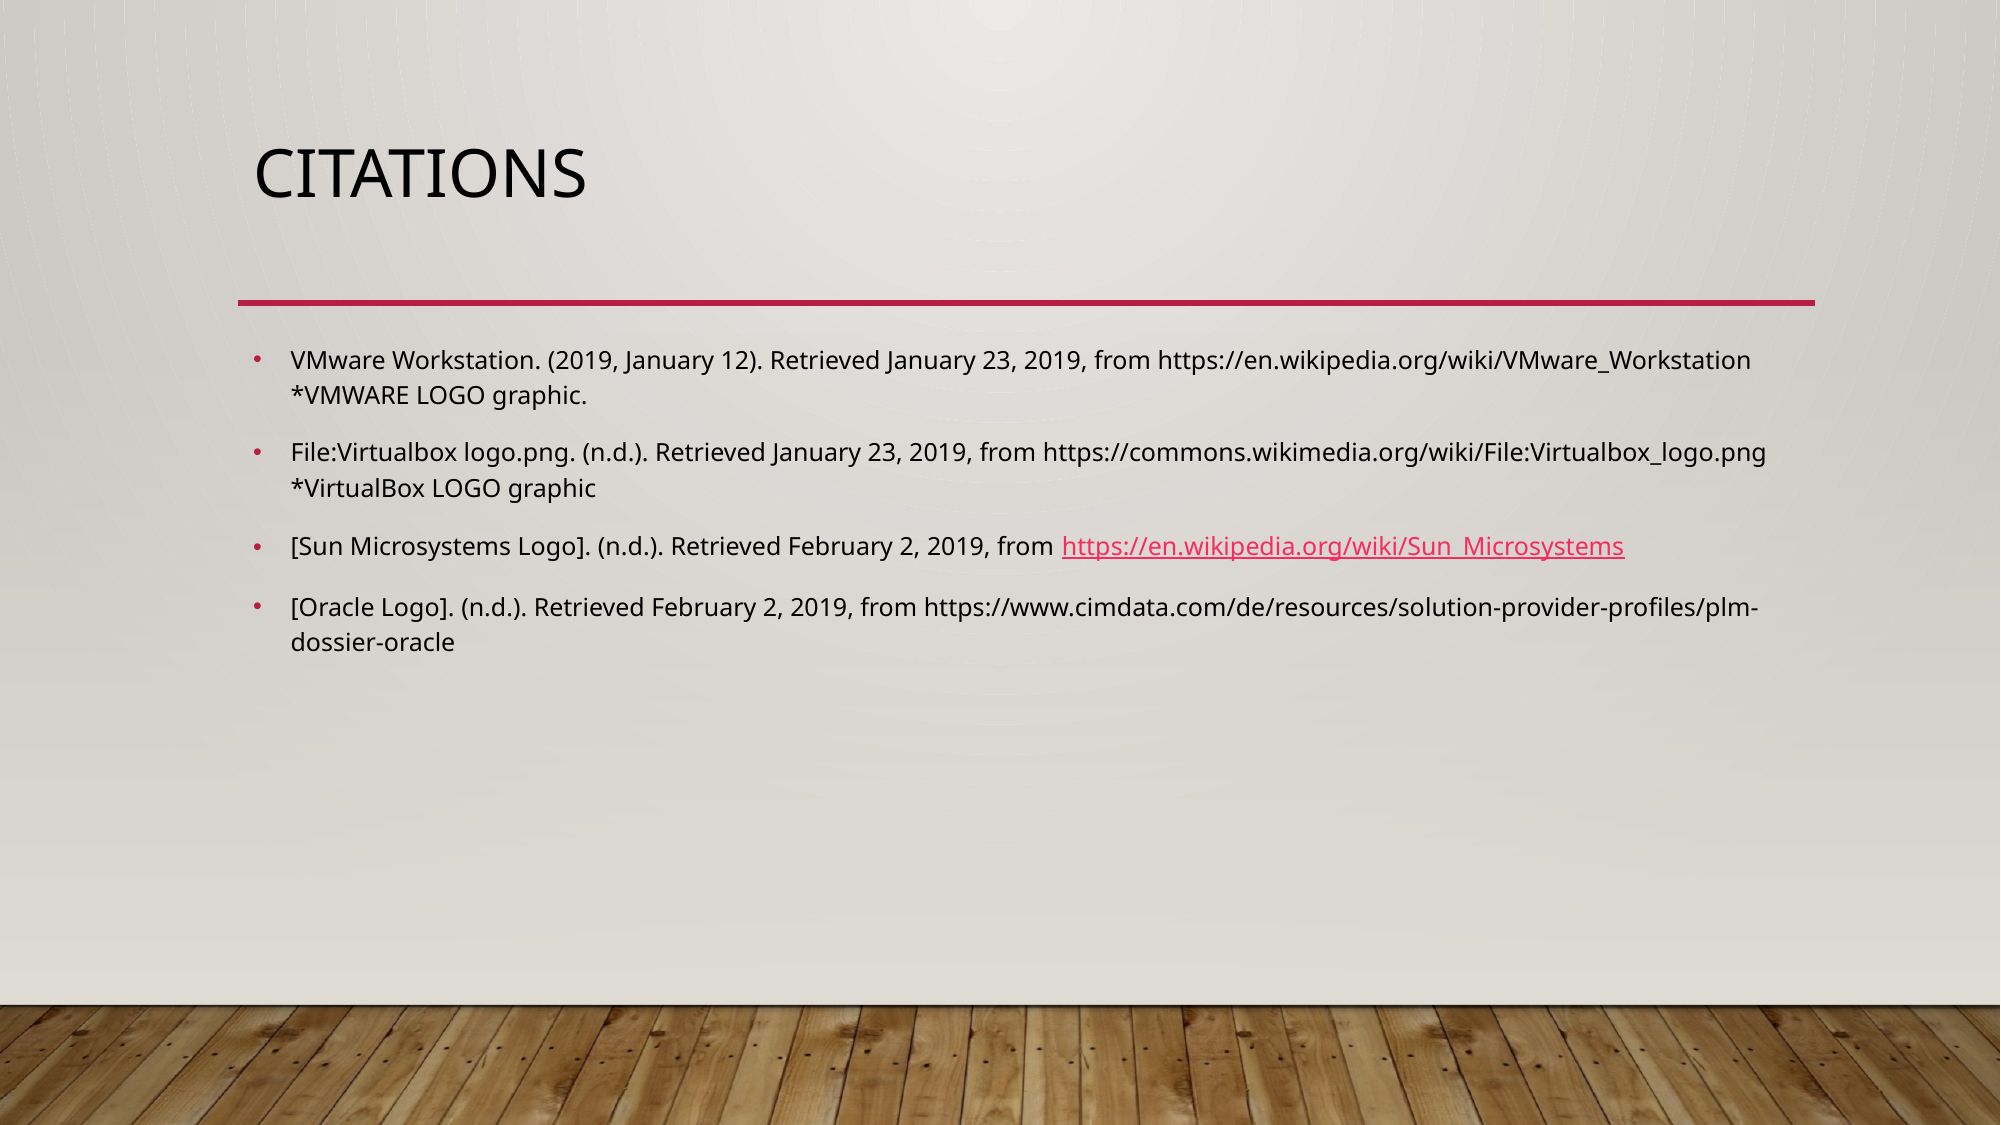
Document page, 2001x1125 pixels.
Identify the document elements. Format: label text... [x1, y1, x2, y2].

picture [0, 1005, 2000, 1125]
list VMware Workstation. (2019, January 12). Retrieved January 23, 2019, from https://en.wikipedia.org/wiki/VMware_Workstation *VMWARE LOGO graphic. File:Virtualbox logo.png. (n.d.). Retrieved January 23, 2019, from https://commons.wikimedia.org/wiki/File:Virtualbox_logo.png *VirtualBox LOGO graphic [Sun Microsystems Logo]. (n.d.). Retrieved February 2, 2019, from https://en.wikipedia.org/wiki/Sun_Microsystems [Oracle Logo]. (n.d.). Retrieved February 2, 2019, from https://www.cimdata.com/de/resources/solution-provider-profiles/plm-dossier-oracle [238, 330, 1814, 897]
title Citations [238, 131, 1814, 305]
